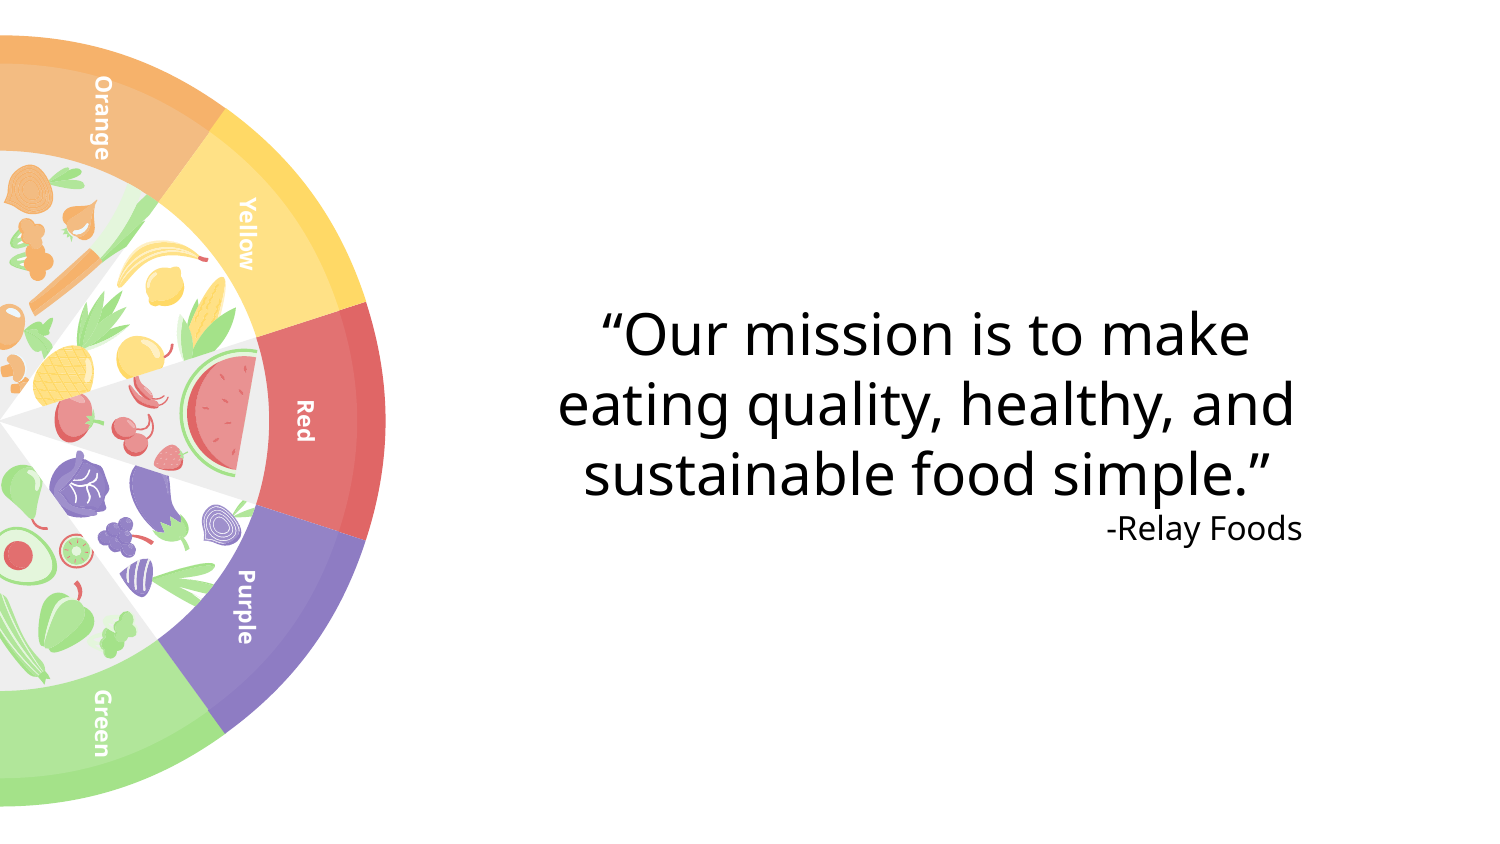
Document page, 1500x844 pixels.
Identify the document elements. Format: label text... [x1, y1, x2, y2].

title “Our mission is to make eating quality, healthy, and sustainable food simple.” -Relay Foods [526, 272, 1327, 571]
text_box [50, 90, 349, 424]
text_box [0, 78, 271, 412]
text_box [0, 430, 271, 763]
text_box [63, 431, 352, 749]
